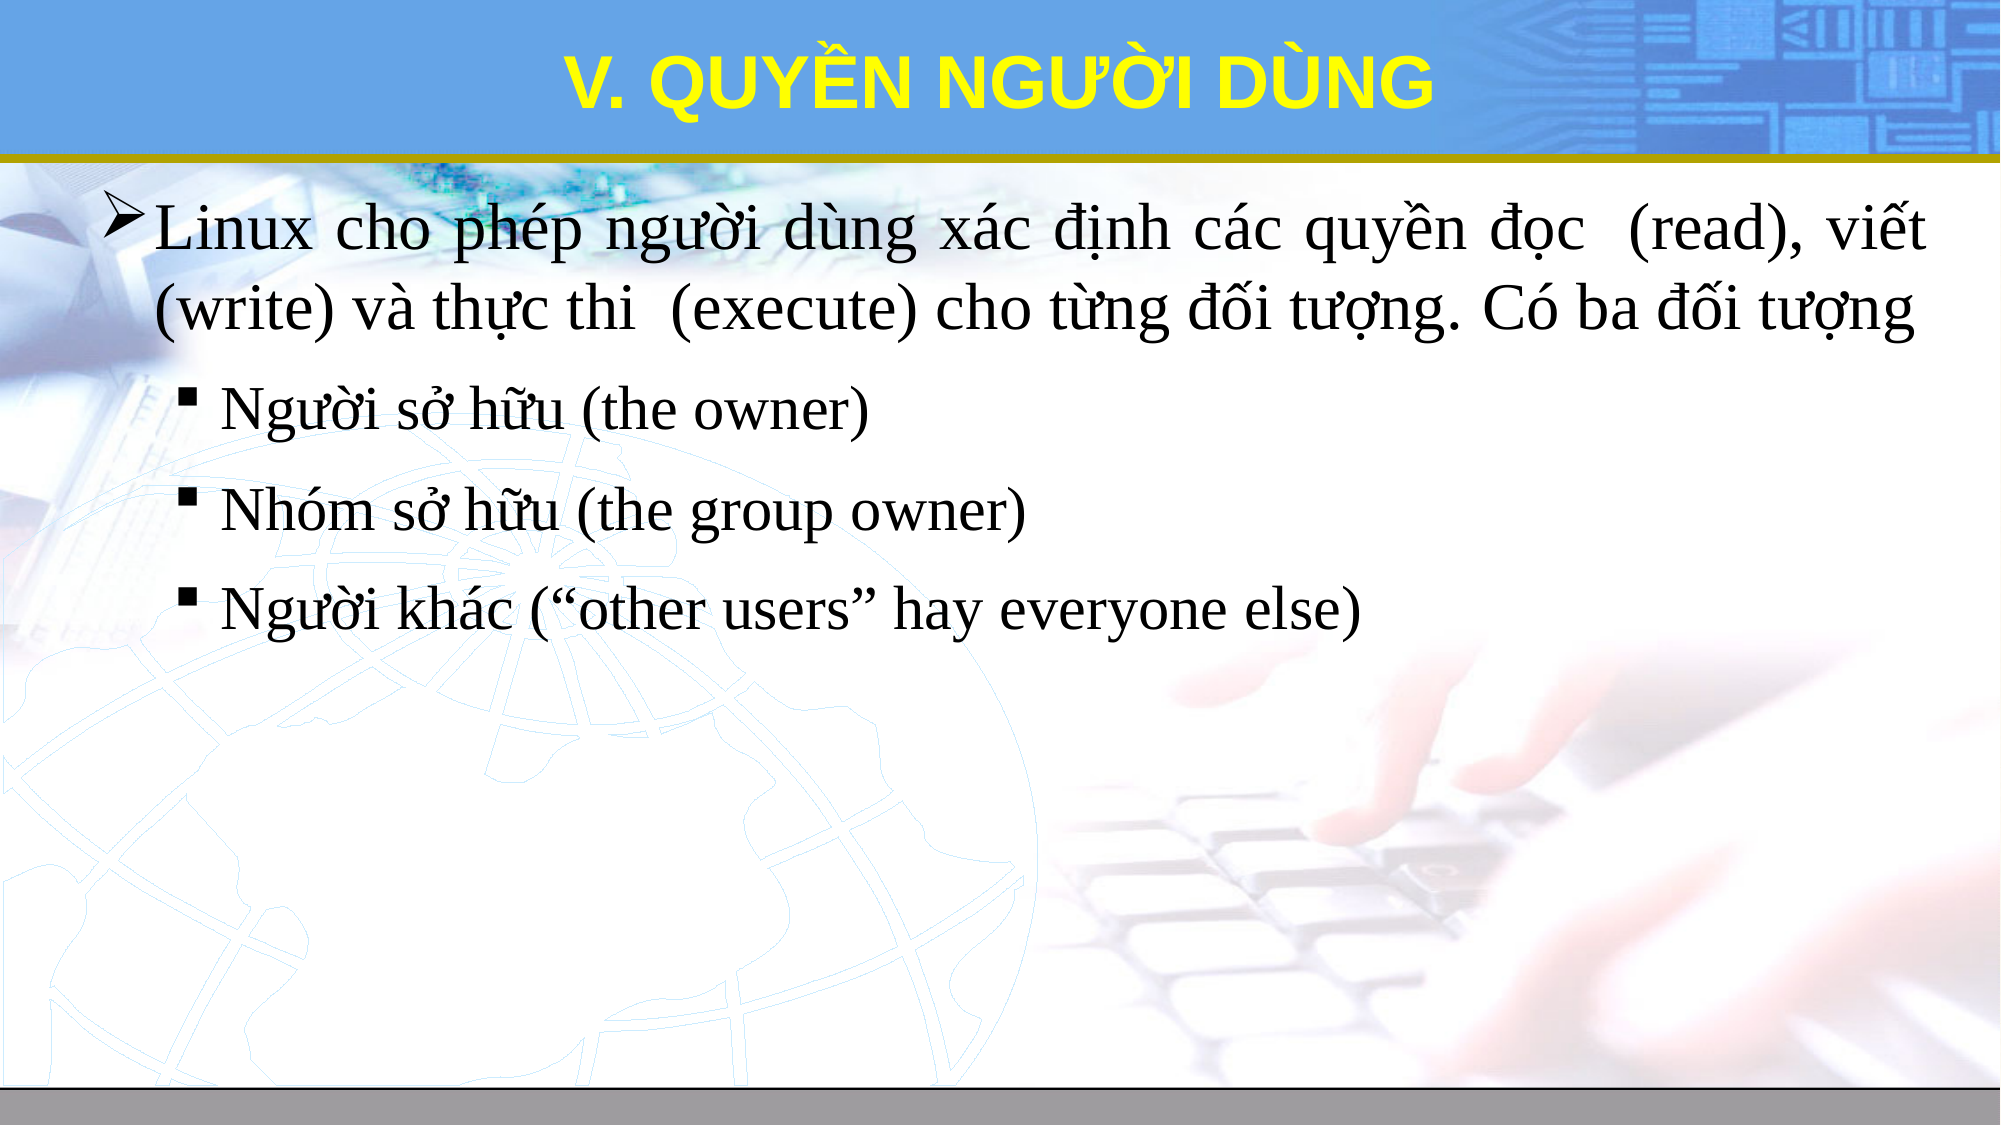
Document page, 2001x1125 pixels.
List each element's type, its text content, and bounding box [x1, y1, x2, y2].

title V. QUYỀN NGƯỜI DÙNG [0, 9, 2000, 148]
picture [0, 0, 2001, 1125]
list Linux cho phép người dùng xác định các quyền đọc (read), viết (write) và thực thi (execute) cho từng đối tượng. Có ba đối tượng Người sở hữu (the owner) Nhóm sở hữu (the group owner) Người khác (“other users” hay everyone else) [83, 174, 1967, 1075]
